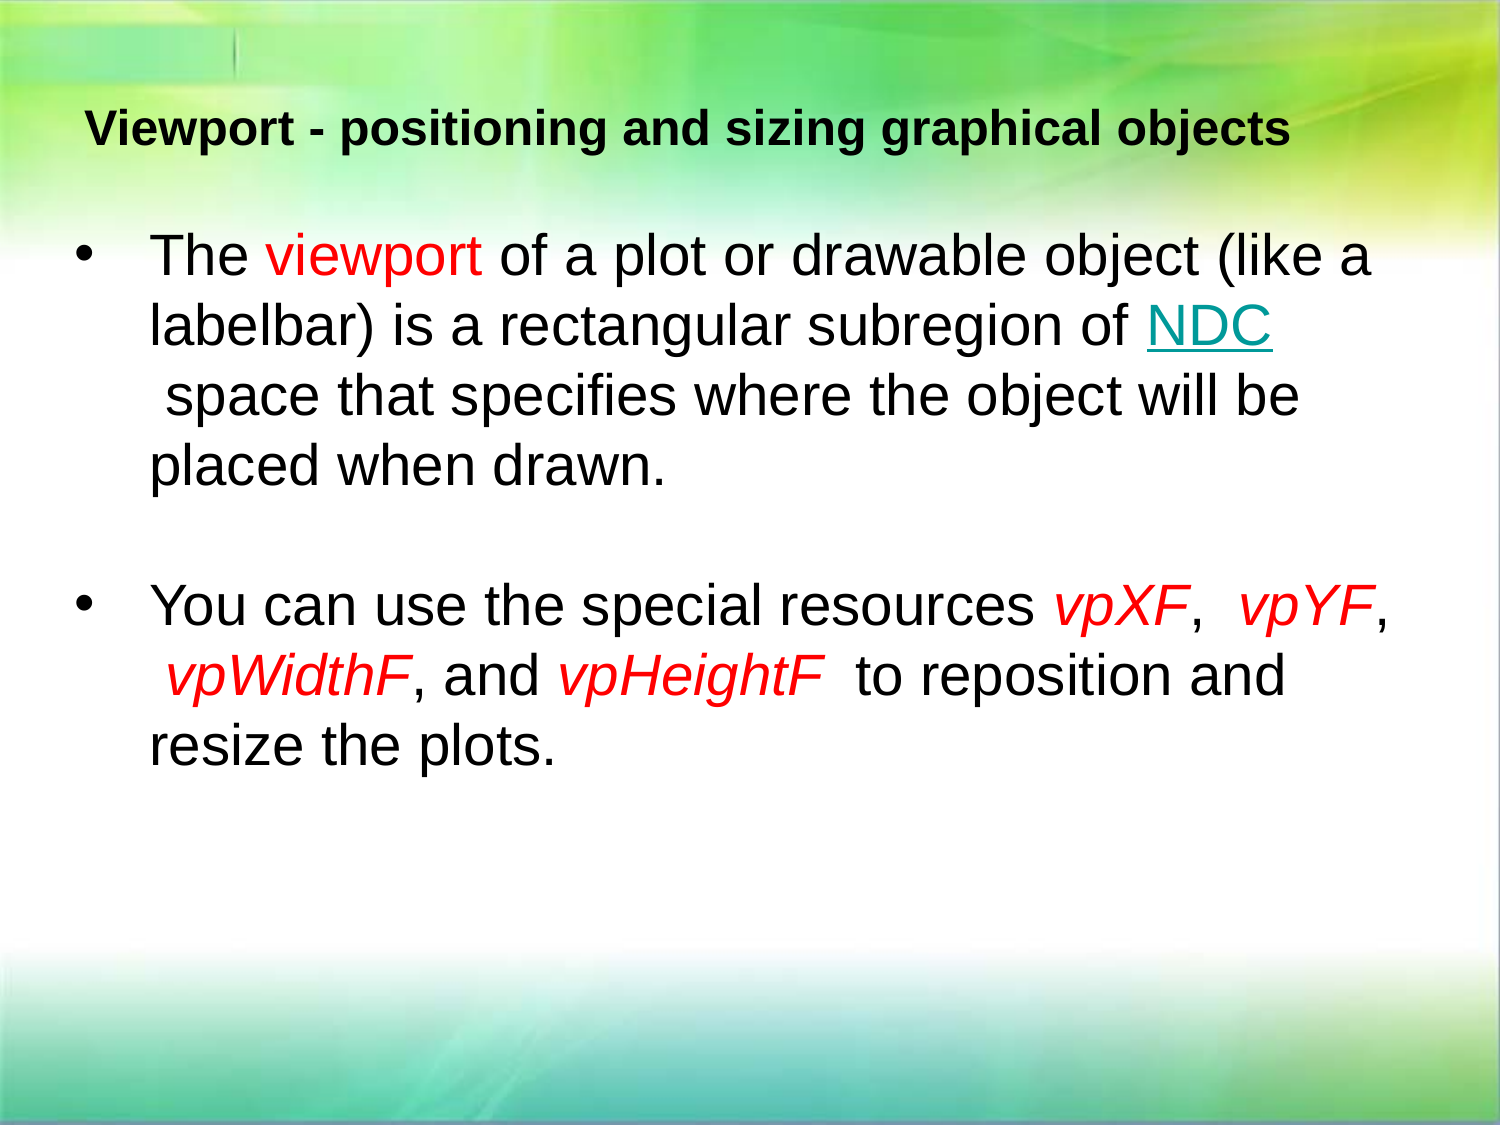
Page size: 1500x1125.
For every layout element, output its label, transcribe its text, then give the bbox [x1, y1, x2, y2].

text_box Viewport - positioning and sizing graphical objects [69, 65, 1456, 186]
text_box The viewport of a plot or drawable object (like a labelbar) is a rectangular subregion of NDC space that specifies where the object will be placed when drawn. You can use the special resources vpXF, vpYF, vpWidthF, and vpHeightF to reposition and resize the plots. [59, 209, 1450, 919]
picture [0, 0, 1500, 1125]
